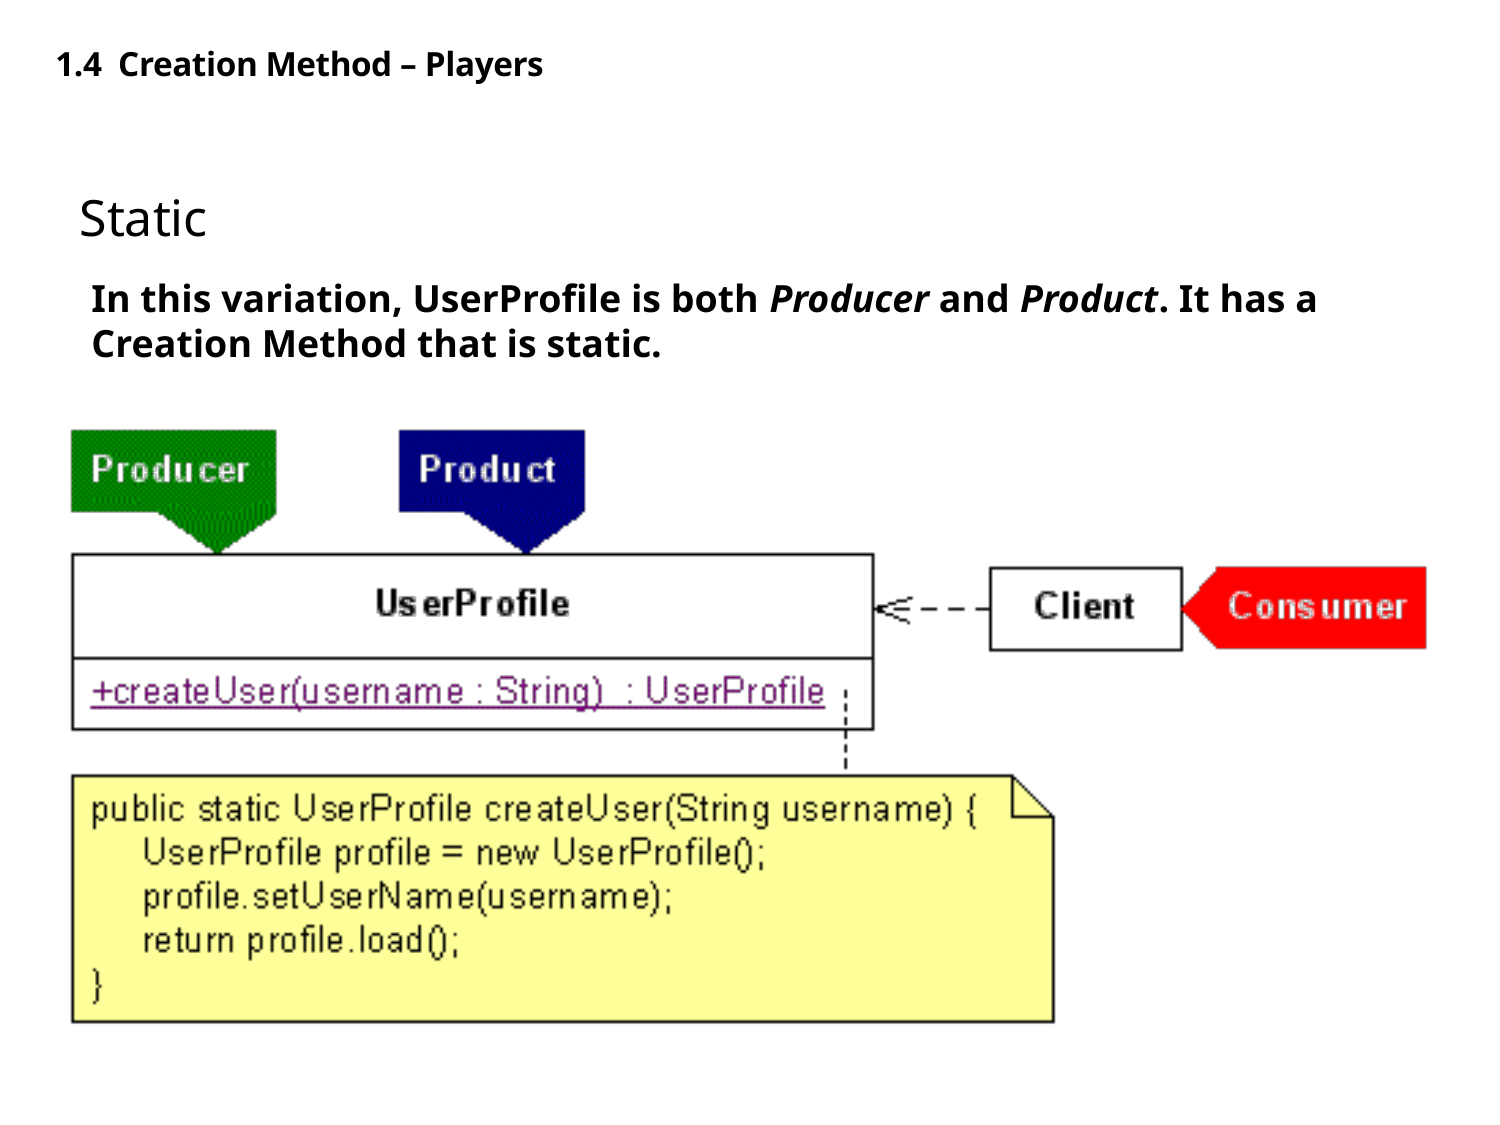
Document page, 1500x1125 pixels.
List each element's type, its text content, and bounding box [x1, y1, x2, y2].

picture [64, 420, 1439, 1036]
text_box 1.4 Creation Method – Players [40, 27, 1090, 91]
text_box In this variation, UserProfile is both Producer and Product. It has a Creation Method that is static. [76, 267, 1436, 373]
text_box Static [64, 148, 1436, 254]
